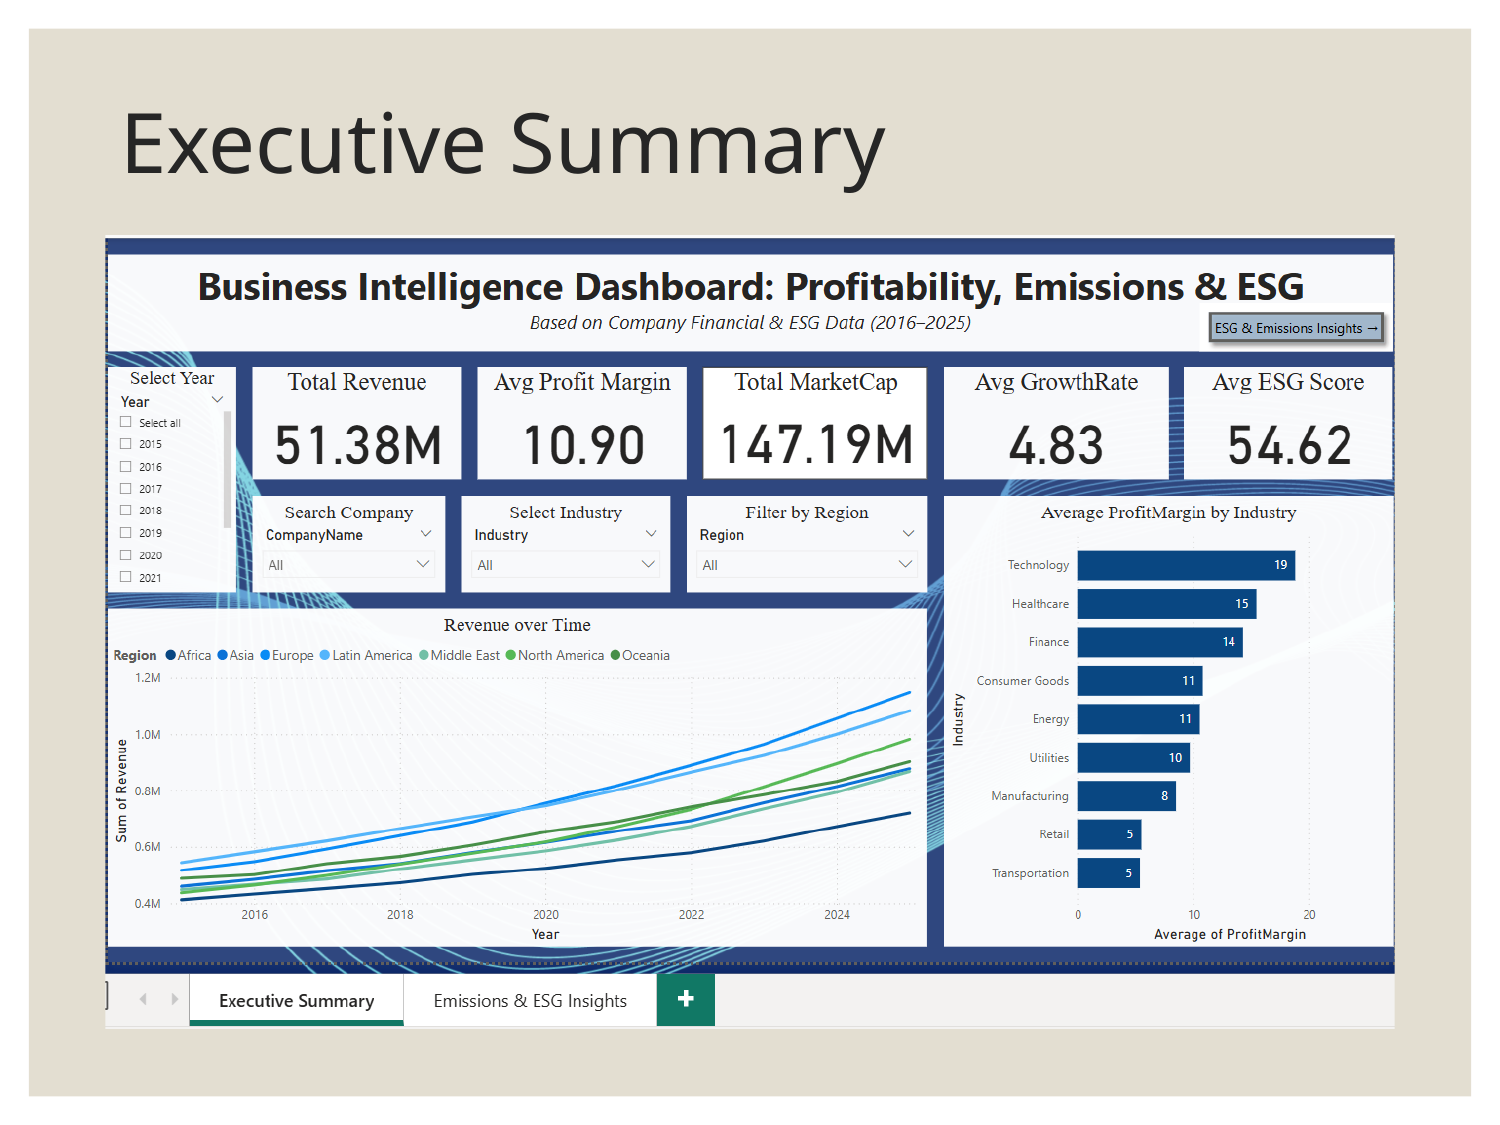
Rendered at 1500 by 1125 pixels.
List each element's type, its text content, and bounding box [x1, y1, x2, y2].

picture [105, 235, 1395, 1029]
title Executive Summary [105, 34, 1366, 231]
